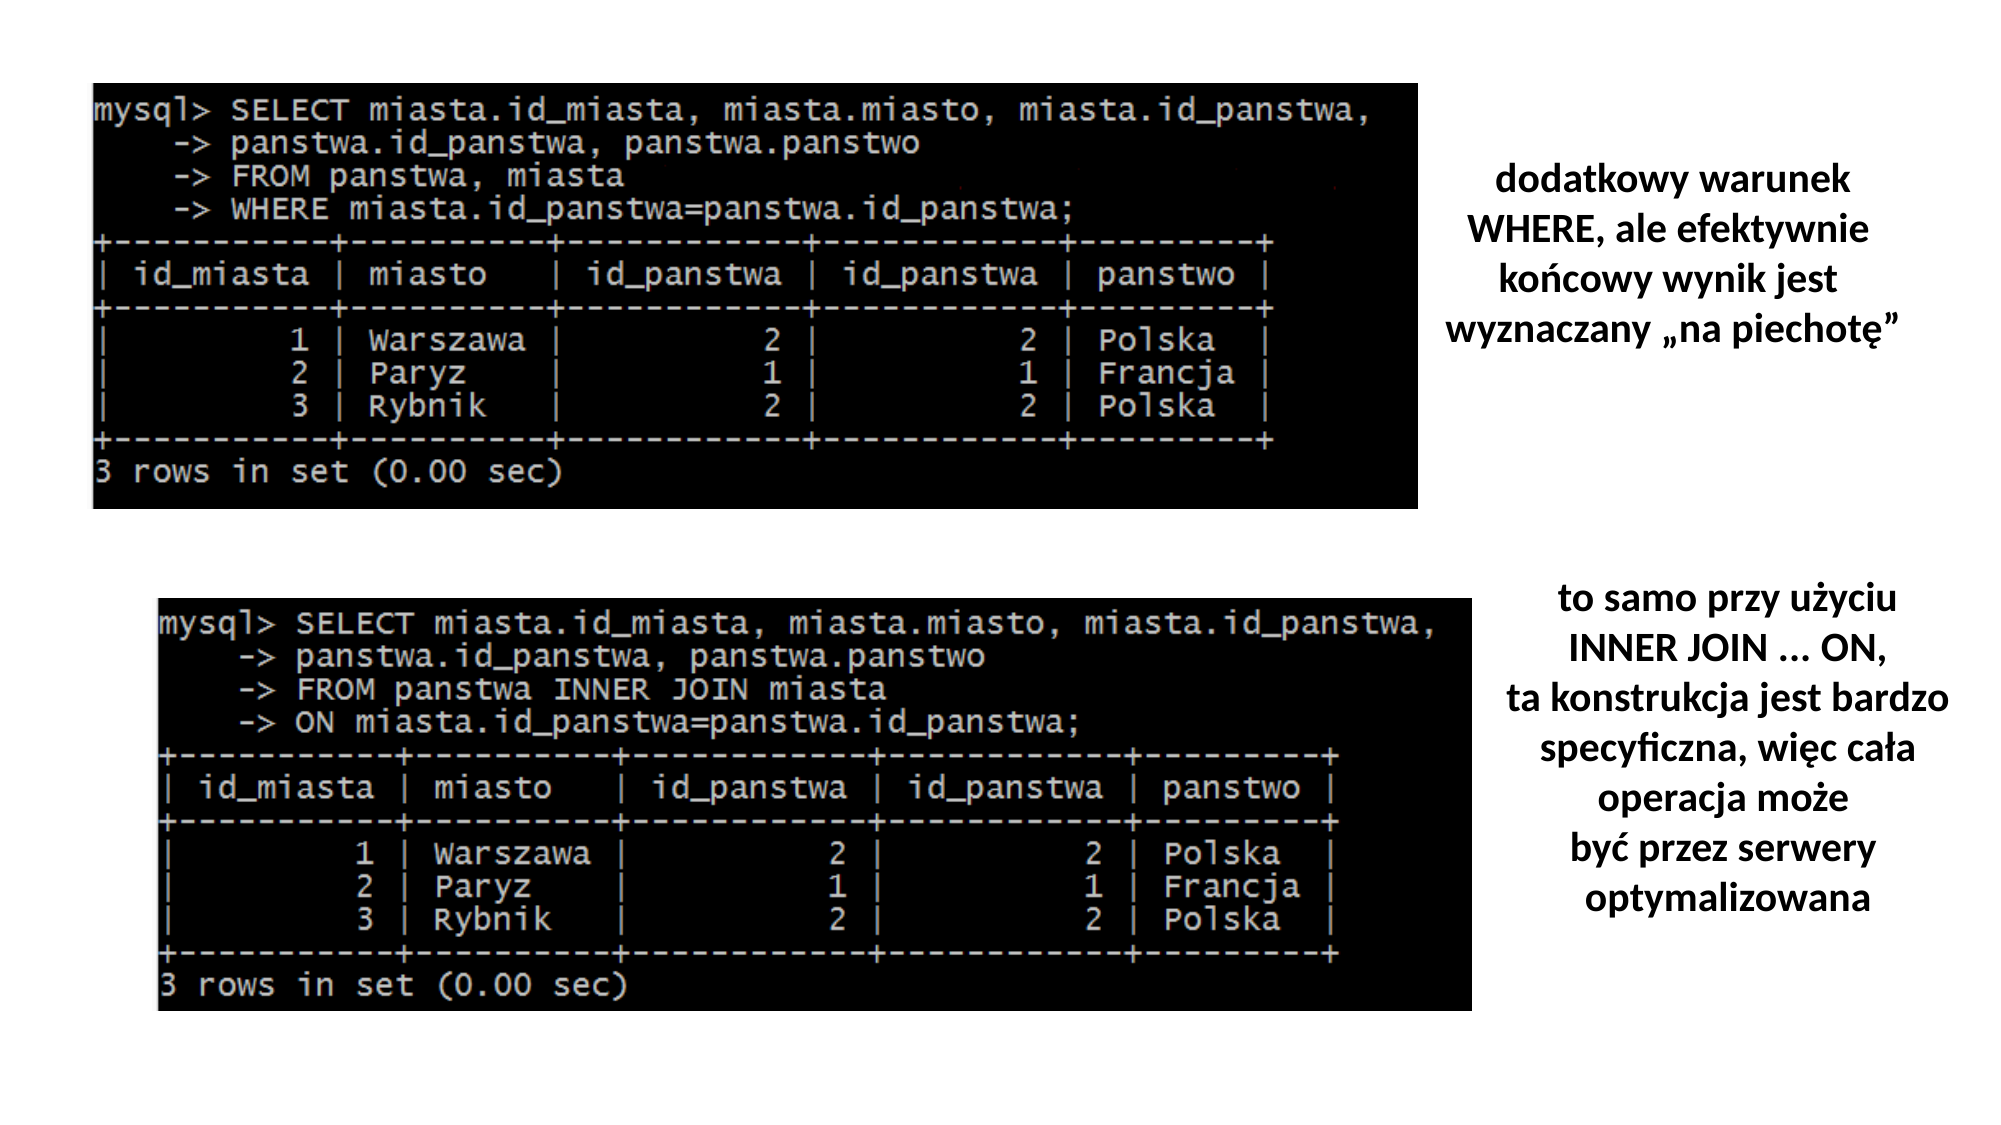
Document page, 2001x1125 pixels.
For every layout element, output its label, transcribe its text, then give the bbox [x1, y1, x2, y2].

text_box dodatkowy warunek WHERE, ale efektywnie końcowy wynik jest wyznaczany „na piechotę” [1430, 142, 1916, 358]
text_box to samo przy użyciu INNER JOIN ... ON, ta konstrukcja jest bardzo specyficzna, więc cała operacja może być przez serwery optymalizowana [1491, 562, 1965, 928]
picture [152, 598, 1472, 1011]
picture [87, 83, 1418, 509]
